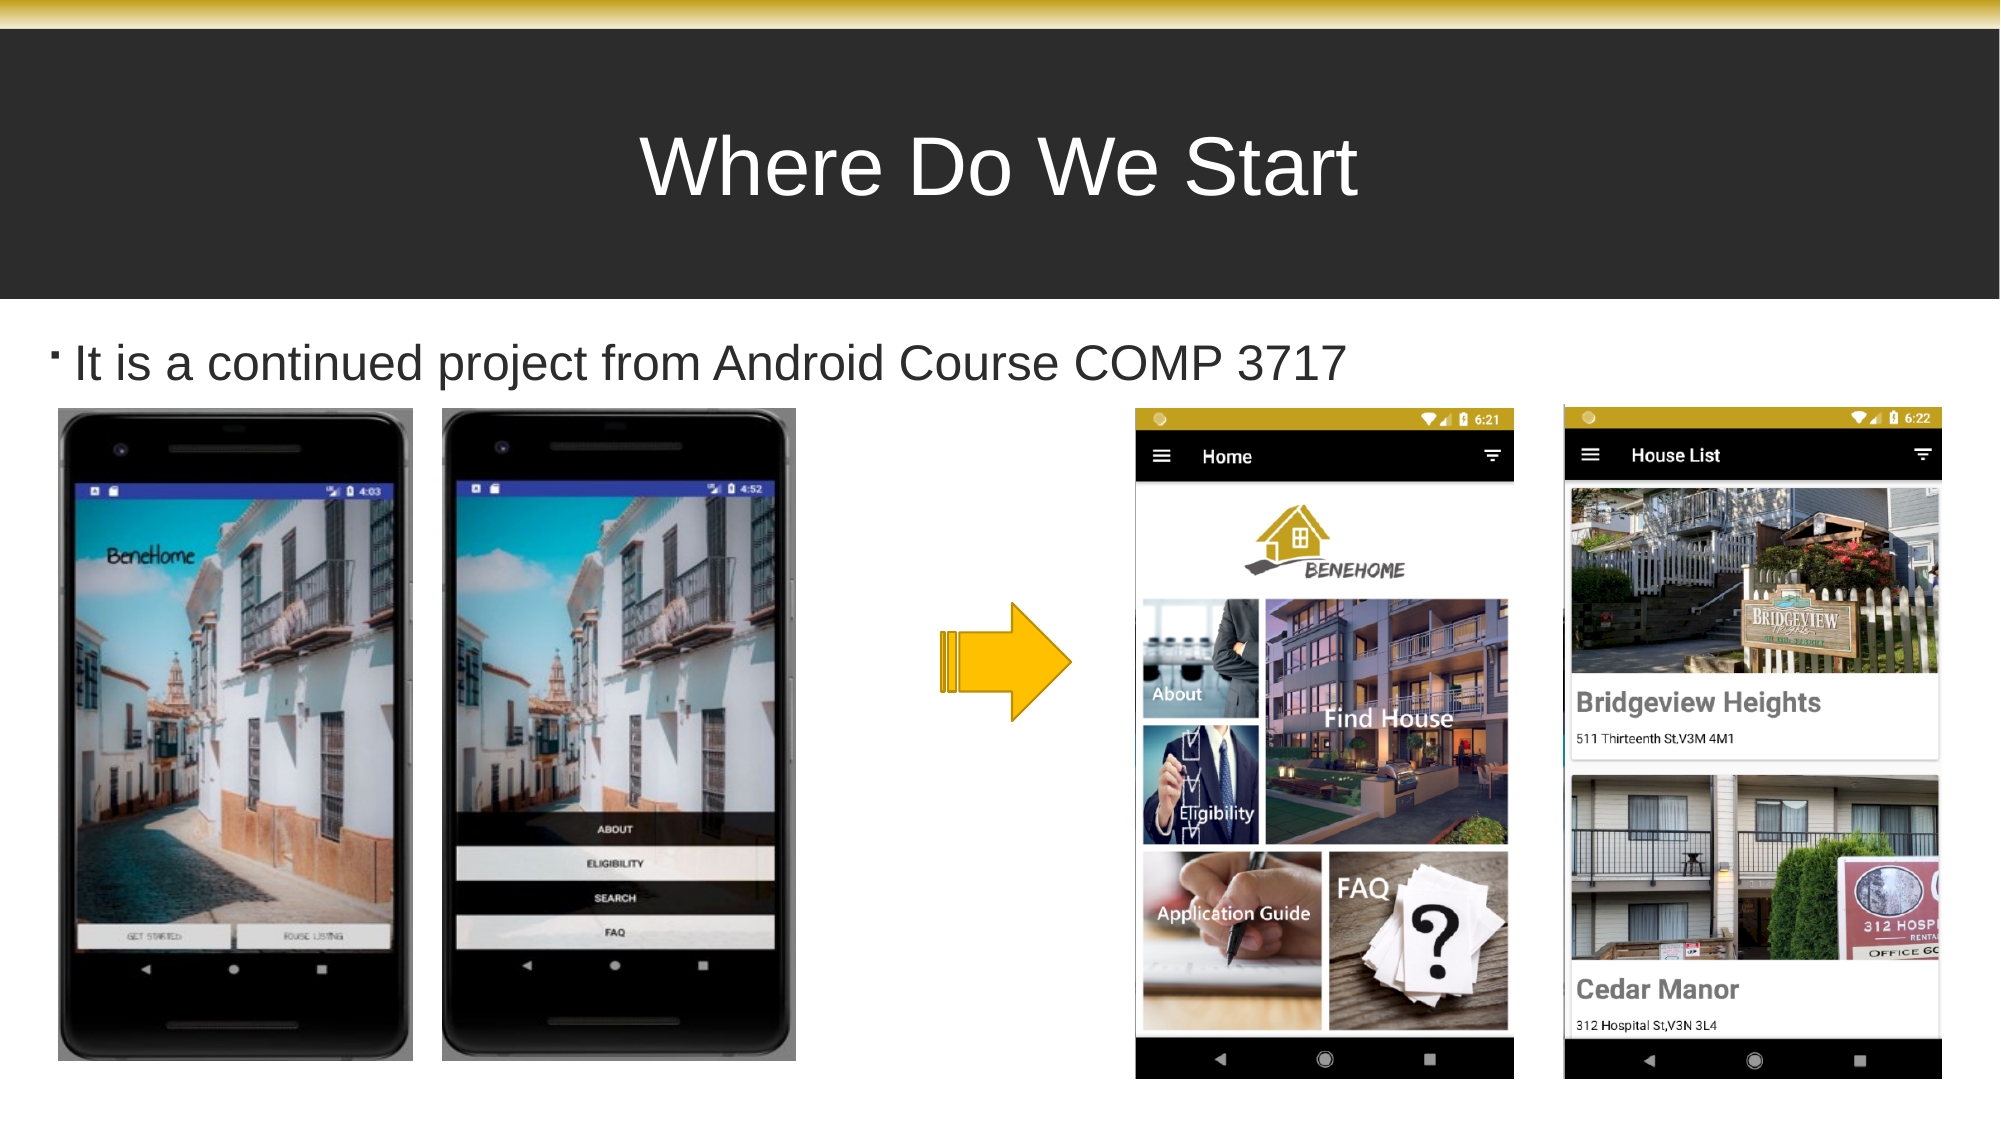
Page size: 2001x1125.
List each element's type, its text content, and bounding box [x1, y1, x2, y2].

picture [441, 408, 796, 1061]
picture [1134, 408, 1514, 1079]
list It is a continued project from Android Course COMP 3717 [28, 329, 1984, 1113]
picture [58, 408, 413, 1061]
text_box [947, 631, 957, 693]
picture [1562, 404, 1942, 1079]
title Where Do We Start [197, 46, 1803, 295]
text_box [940, 631, 946, 693]
text_box [958, 601, 1072, 723]
